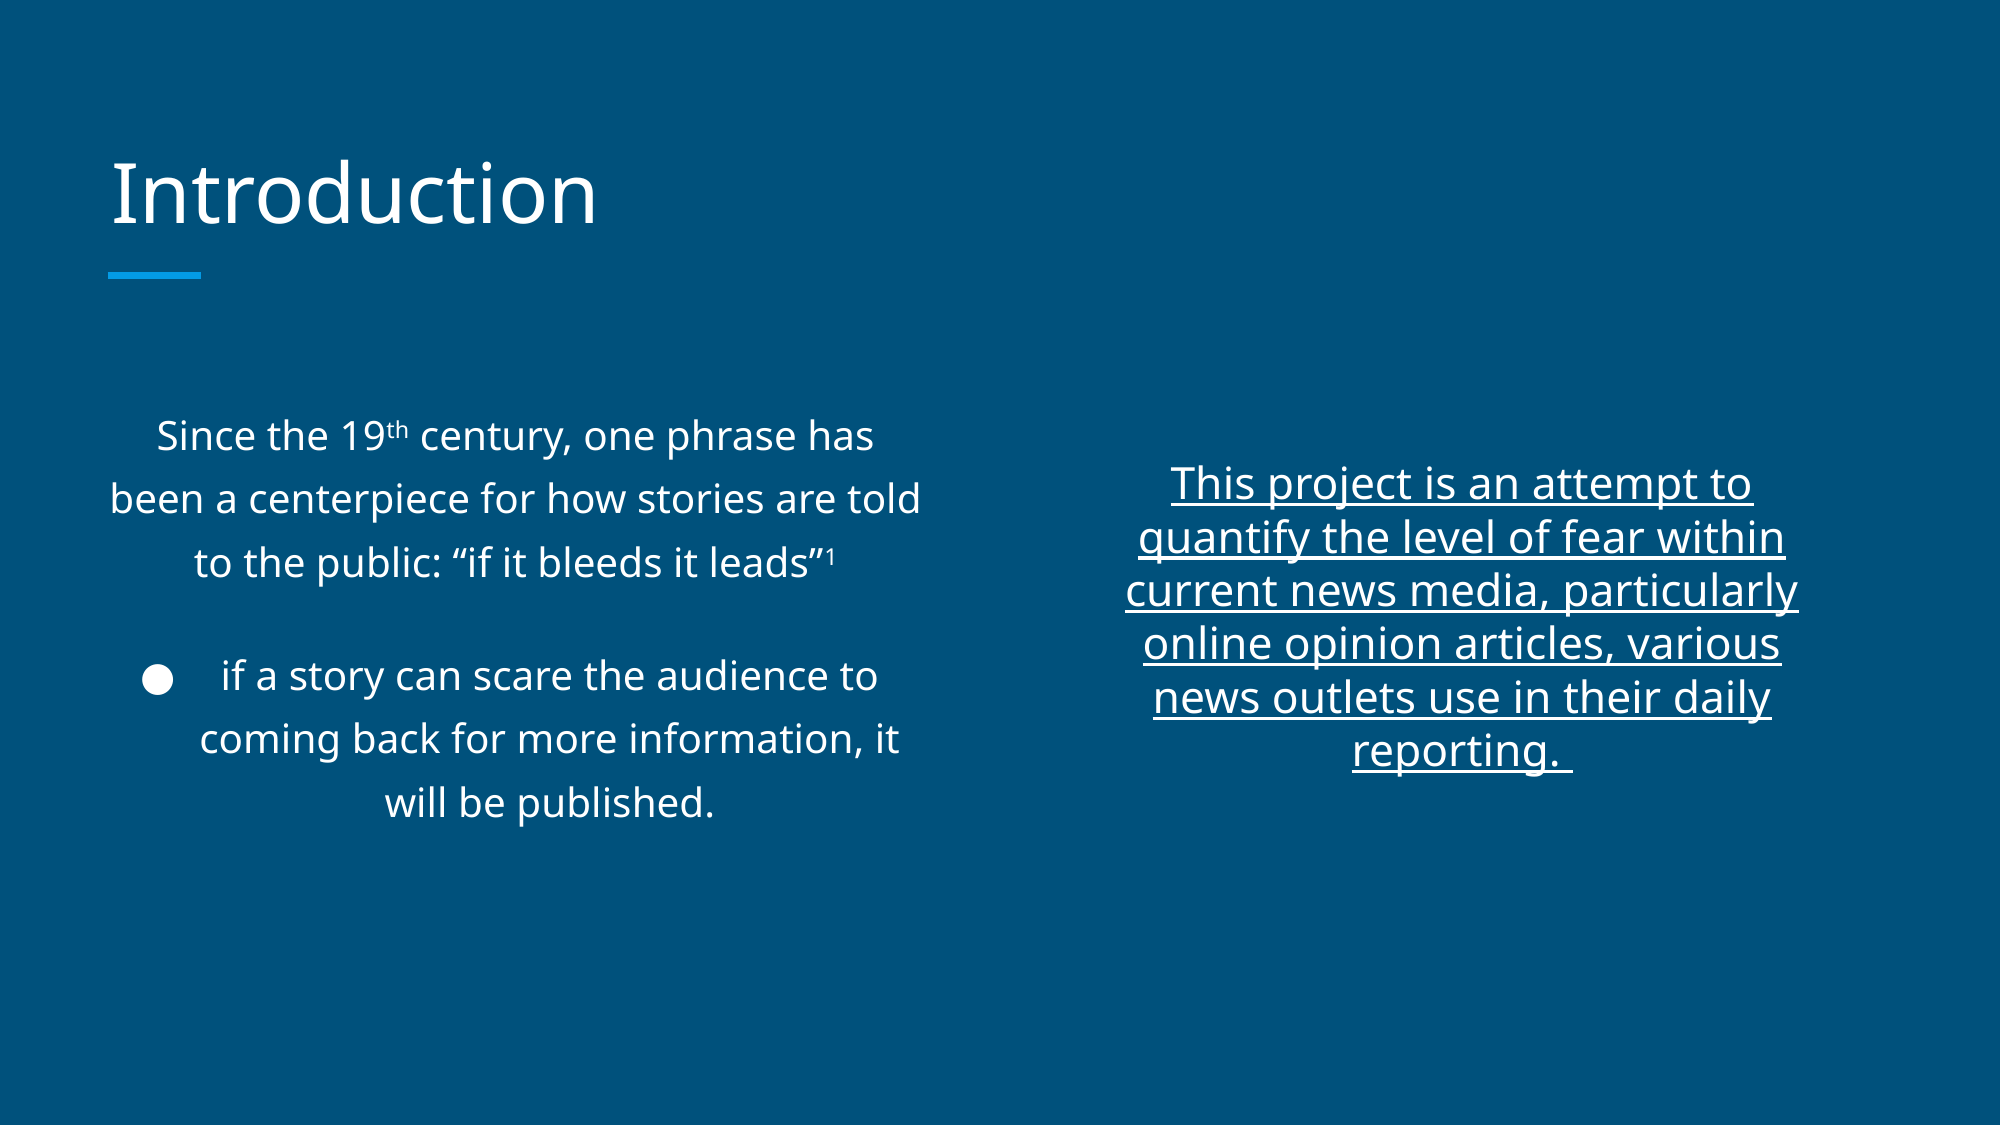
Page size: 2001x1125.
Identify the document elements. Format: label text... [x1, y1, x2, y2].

list Since the 19th century, one phrase has been a centerpiece for how stories are told to the public: “if it bleeds it leads”1 if a story can scare the audience to coming back for more information, it will be published. [69, 384, 940, 850]
text_box Introduction [97, 132, 913, 248]
text_box This project is an attempt to quantify the level of fear within current news media, particularly online opinion articles, various news outlets use in their daily reporting. [1074, 447, 1850, 836]
